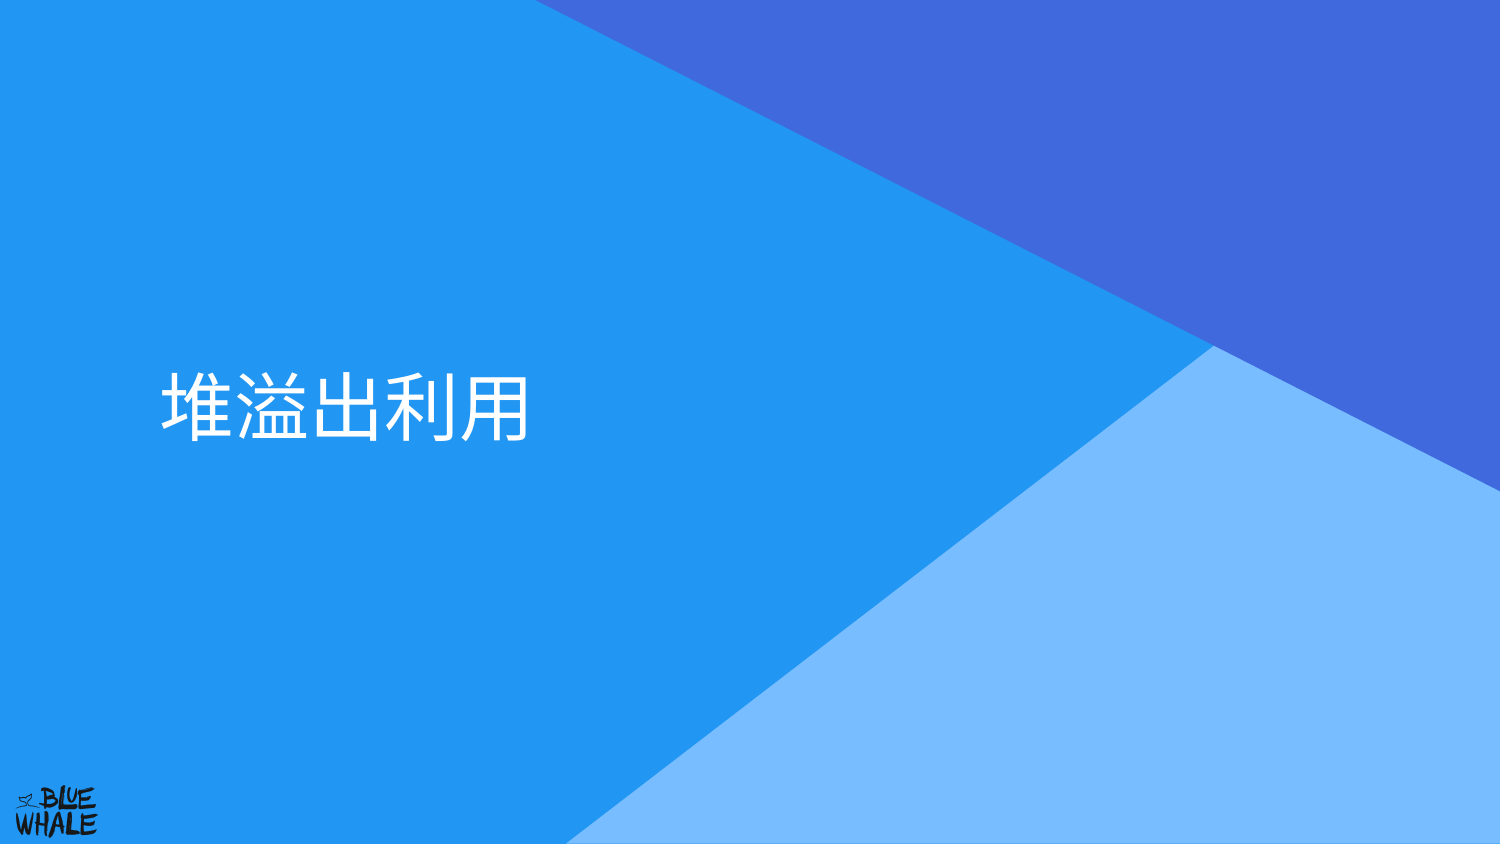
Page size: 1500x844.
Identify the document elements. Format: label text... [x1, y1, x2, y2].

picture [15, 785, 98, 838]
title 堆溢出利用 [144, 345, 695, 512]
